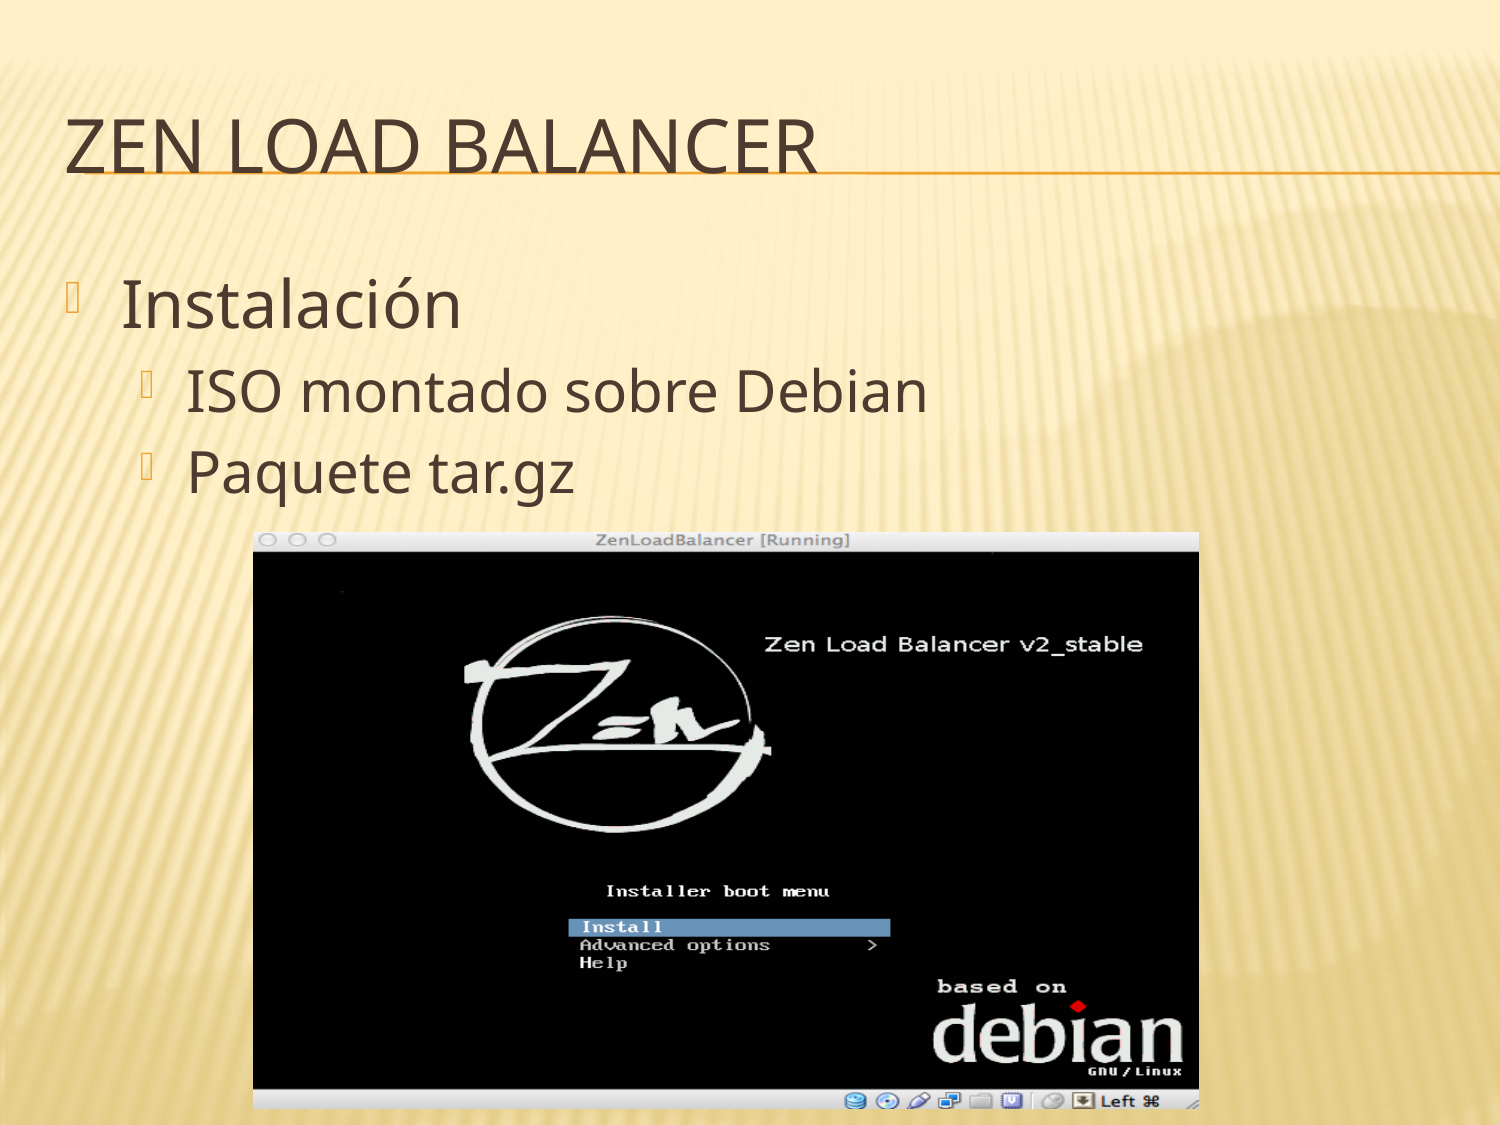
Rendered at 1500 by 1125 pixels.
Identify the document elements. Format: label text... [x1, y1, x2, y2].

list Instalación ISO montado sobre Debian Paquete tar.gz [50, 254, 1475, 998]
title Zen load balancer [50, 75, 1475, 213]
picture [253, 532, 1200, 1110]
